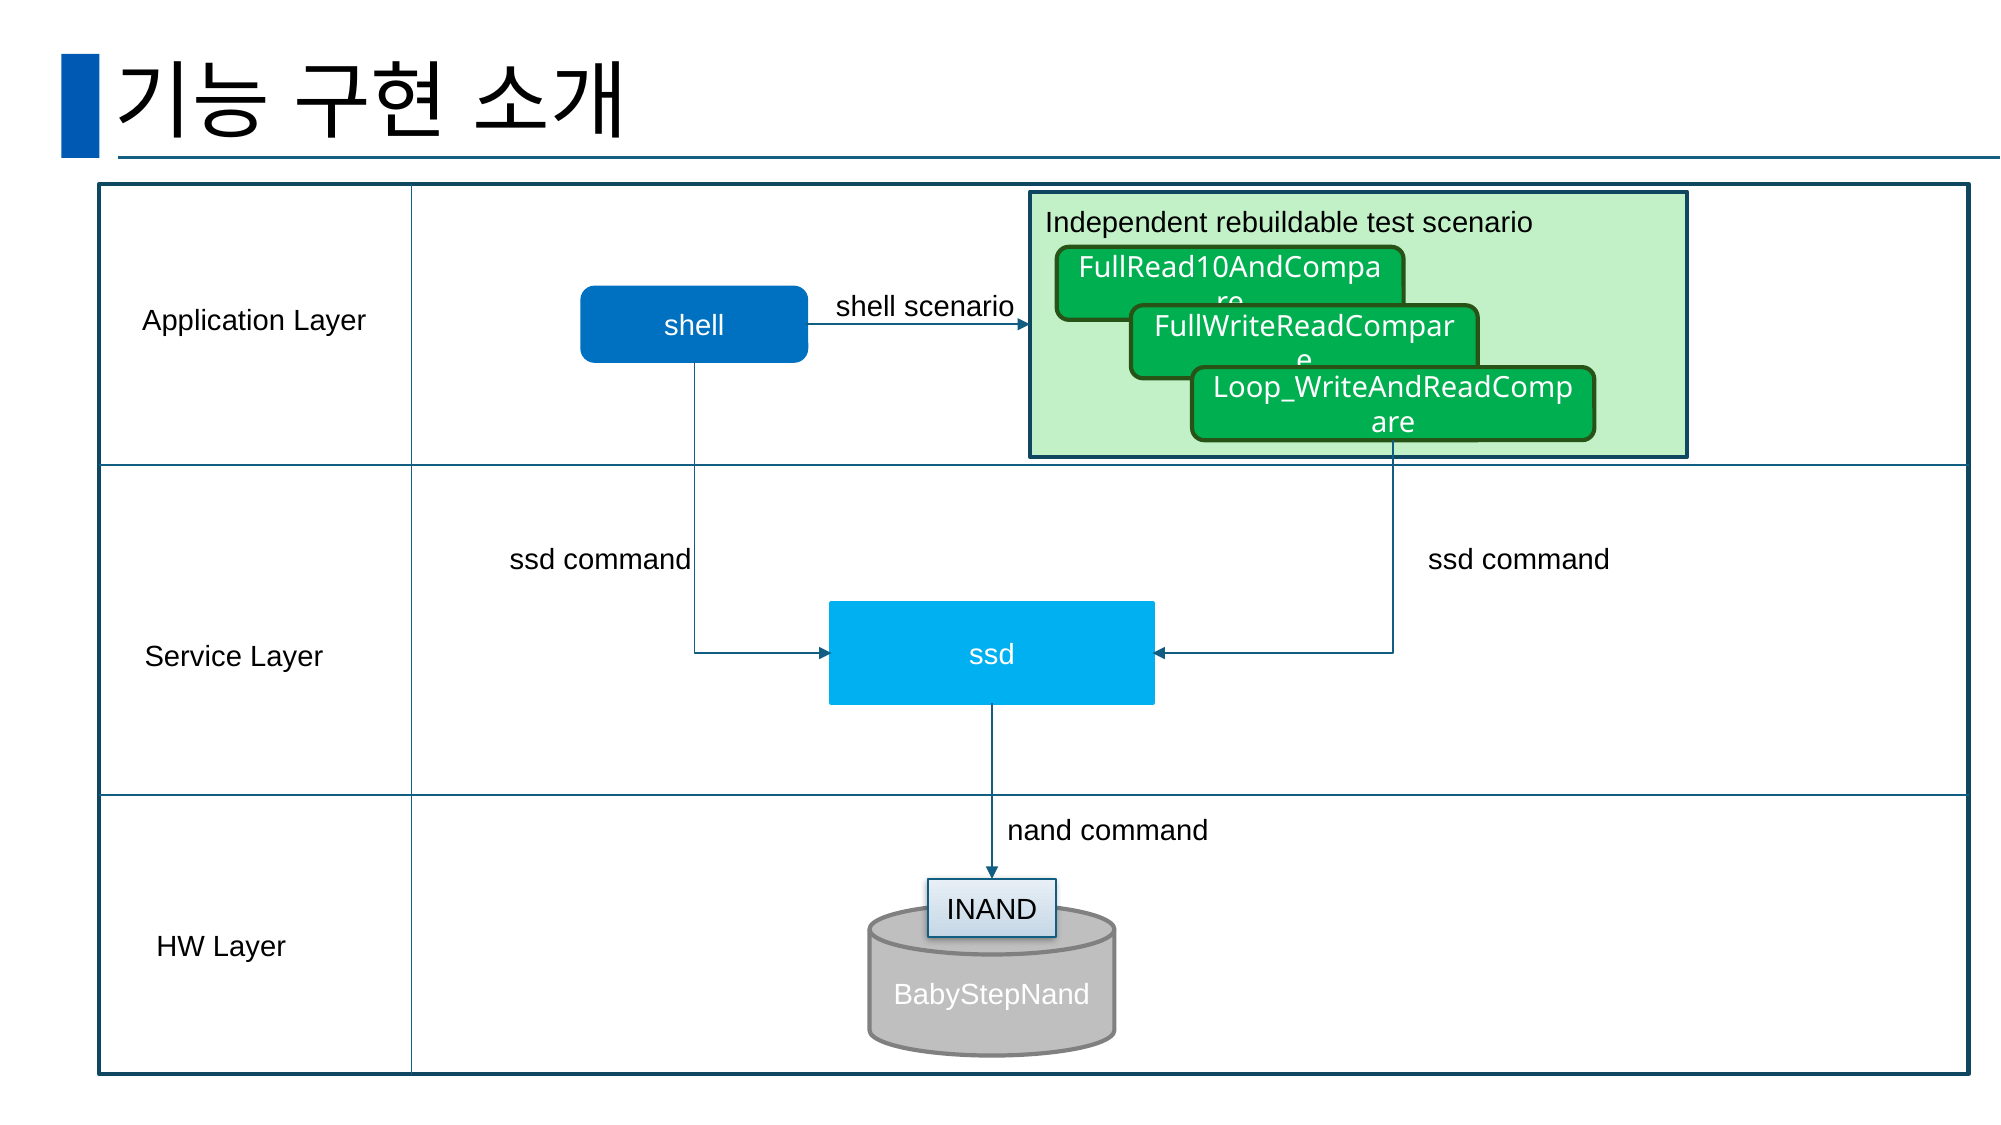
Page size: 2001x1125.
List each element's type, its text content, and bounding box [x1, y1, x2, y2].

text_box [1166, 425, 1380, 668]
text_box HW Layer [141, 920, 302, 970]
text_box Service Layer [129, 629, 339, 680]
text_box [1056, 246, 1595, 441]
text_box ssd command [1413, 532, 1626, 583]
text_box INAND [927, 878, 1057, 938]
text_box shell scenario [821, 279, 1031, 323]
text_box BabyStepNand [867, 906, 1117, 1058]
text_box shell [580, 285, 809, 363]
text_box nand command [996, 806, 1224, 854]
text_box Independent rebuildable test scenario [1030, 196, 1549, 246]
title 기능 구현 소개 [99, 50, 1825, 158]
text_box Application Layer [127, 293, 382, 344]
text_box ssd [829, 601, 1155, 705]
text_box [97, 182, 1971, 1076]
text_box ssd command [494, 532, 615, 583]
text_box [616, 438, 910, 576]
